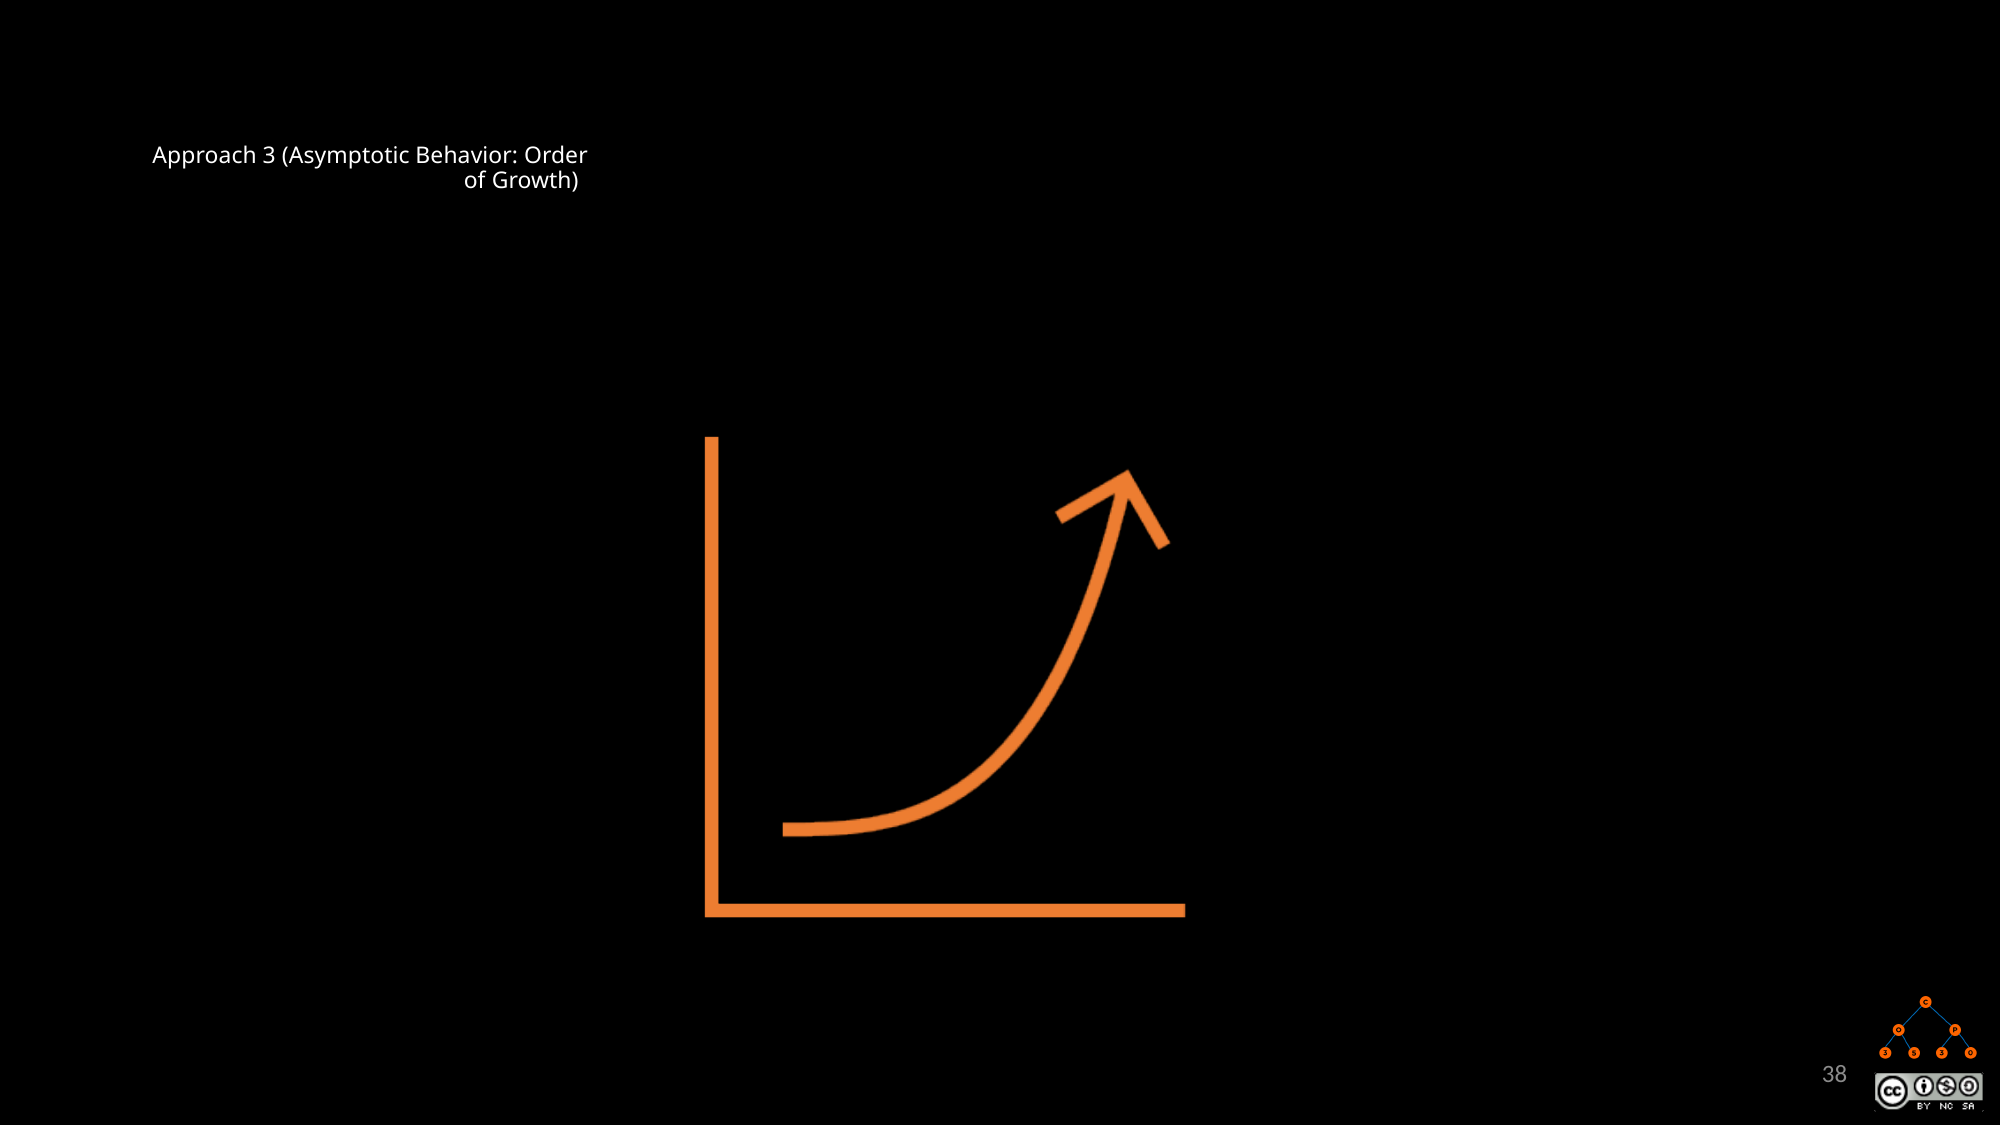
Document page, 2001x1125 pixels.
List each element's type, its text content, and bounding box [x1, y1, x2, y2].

title Approach 3 (Asymptotic Behavior: Order of Growth) [137, 59, 1931, 278]
picture [606, 338, 1285, 1017]
slide_number 38 [1412, 1042, 1859, 1103]
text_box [1859, 988, 1998, 1112]
